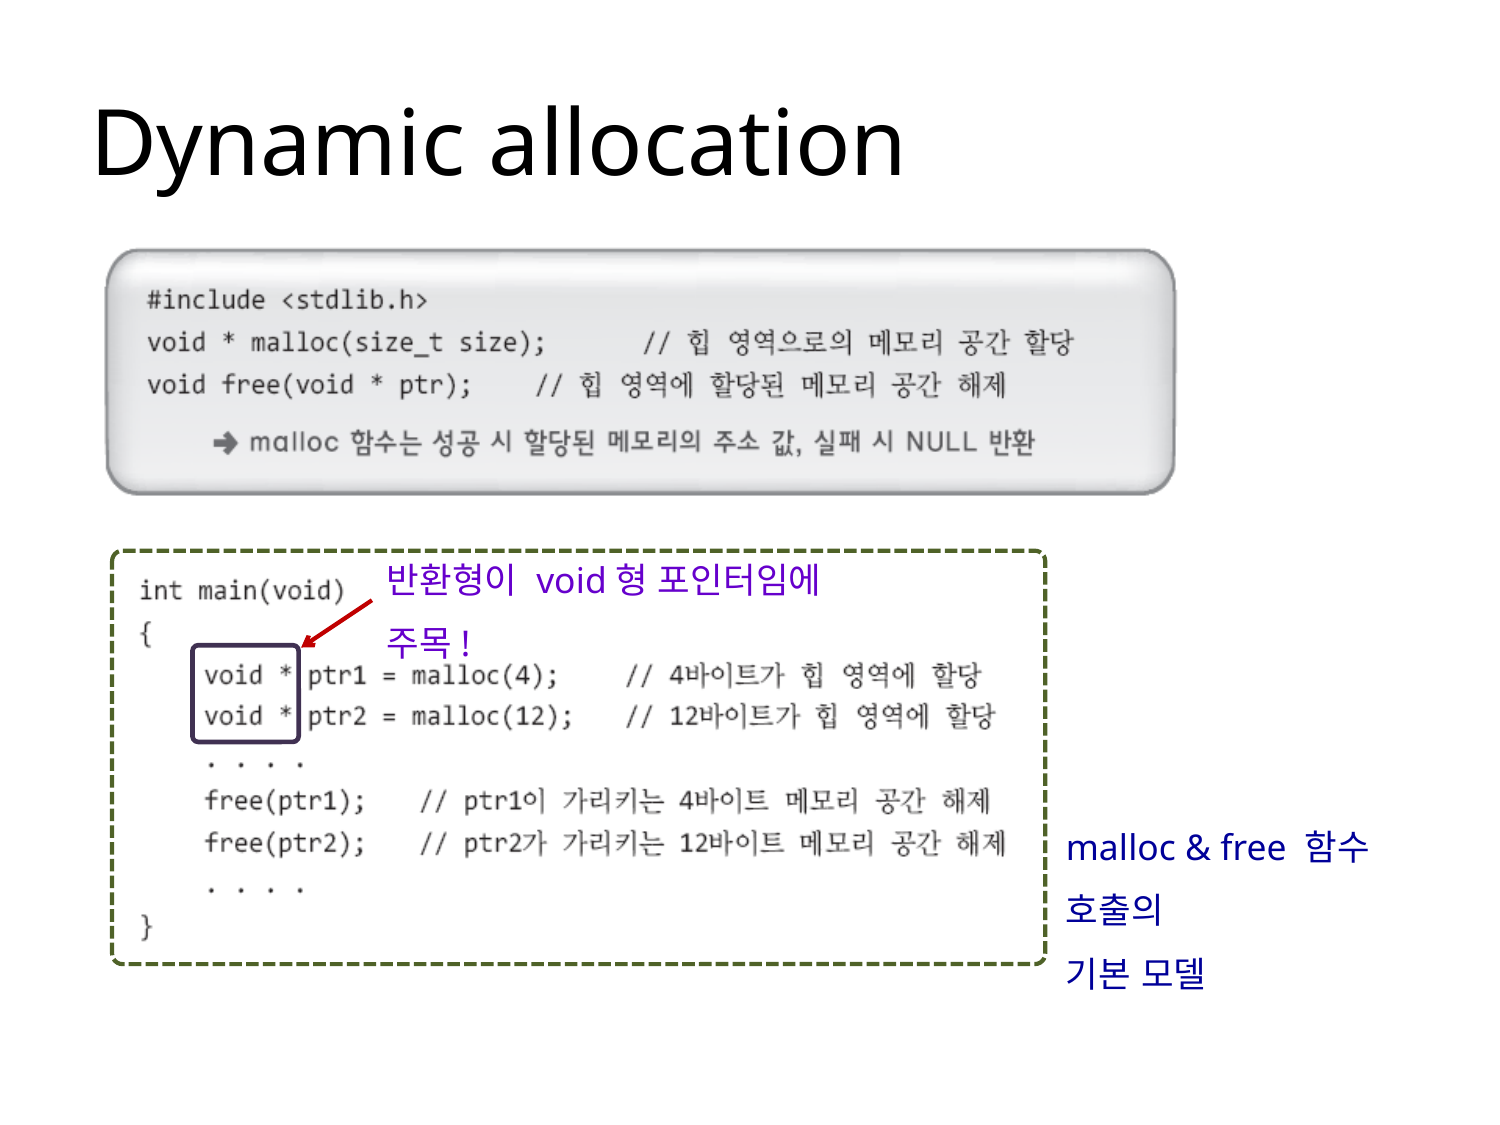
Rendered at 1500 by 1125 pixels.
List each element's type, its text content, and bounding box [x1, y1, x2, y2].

picture [123, 562, 1036, 954]
text_box [109, 548, 1048, 967]
title Dynamic allocation [75, 45, 1425, 233]
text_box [300, 599, 373, 648]
picture [100, 243, 1179, 499]
text_box malloc & free 함수 호출의 기본 모델 [1049, 844, 1461, 954]
